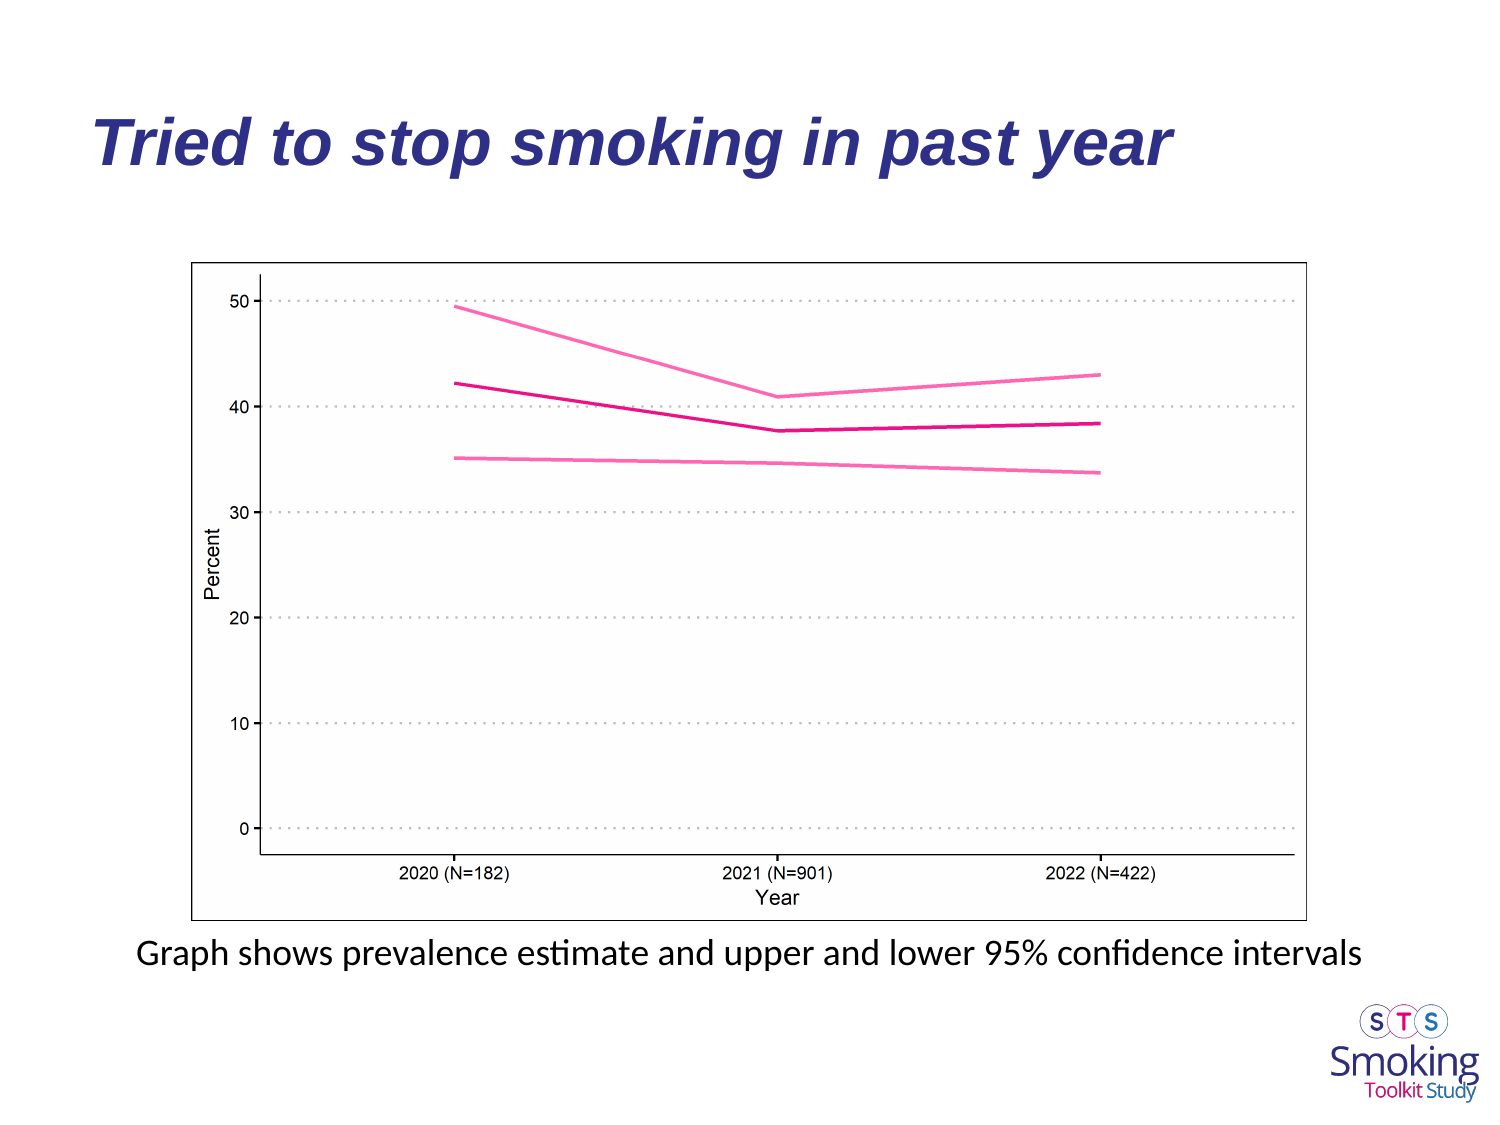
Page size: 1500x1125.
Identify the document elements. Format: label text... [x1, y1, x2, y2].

picture [191, 262, 1307, 921]
picture [1329, 1004, 1479, 1103]
title Tried to stop smoking in past year [75, 45, 1425, 233]
text_box Graph shows prevalence estimate and upper and lower 95% confidence intervals [74, 920, 1425, 1005]
